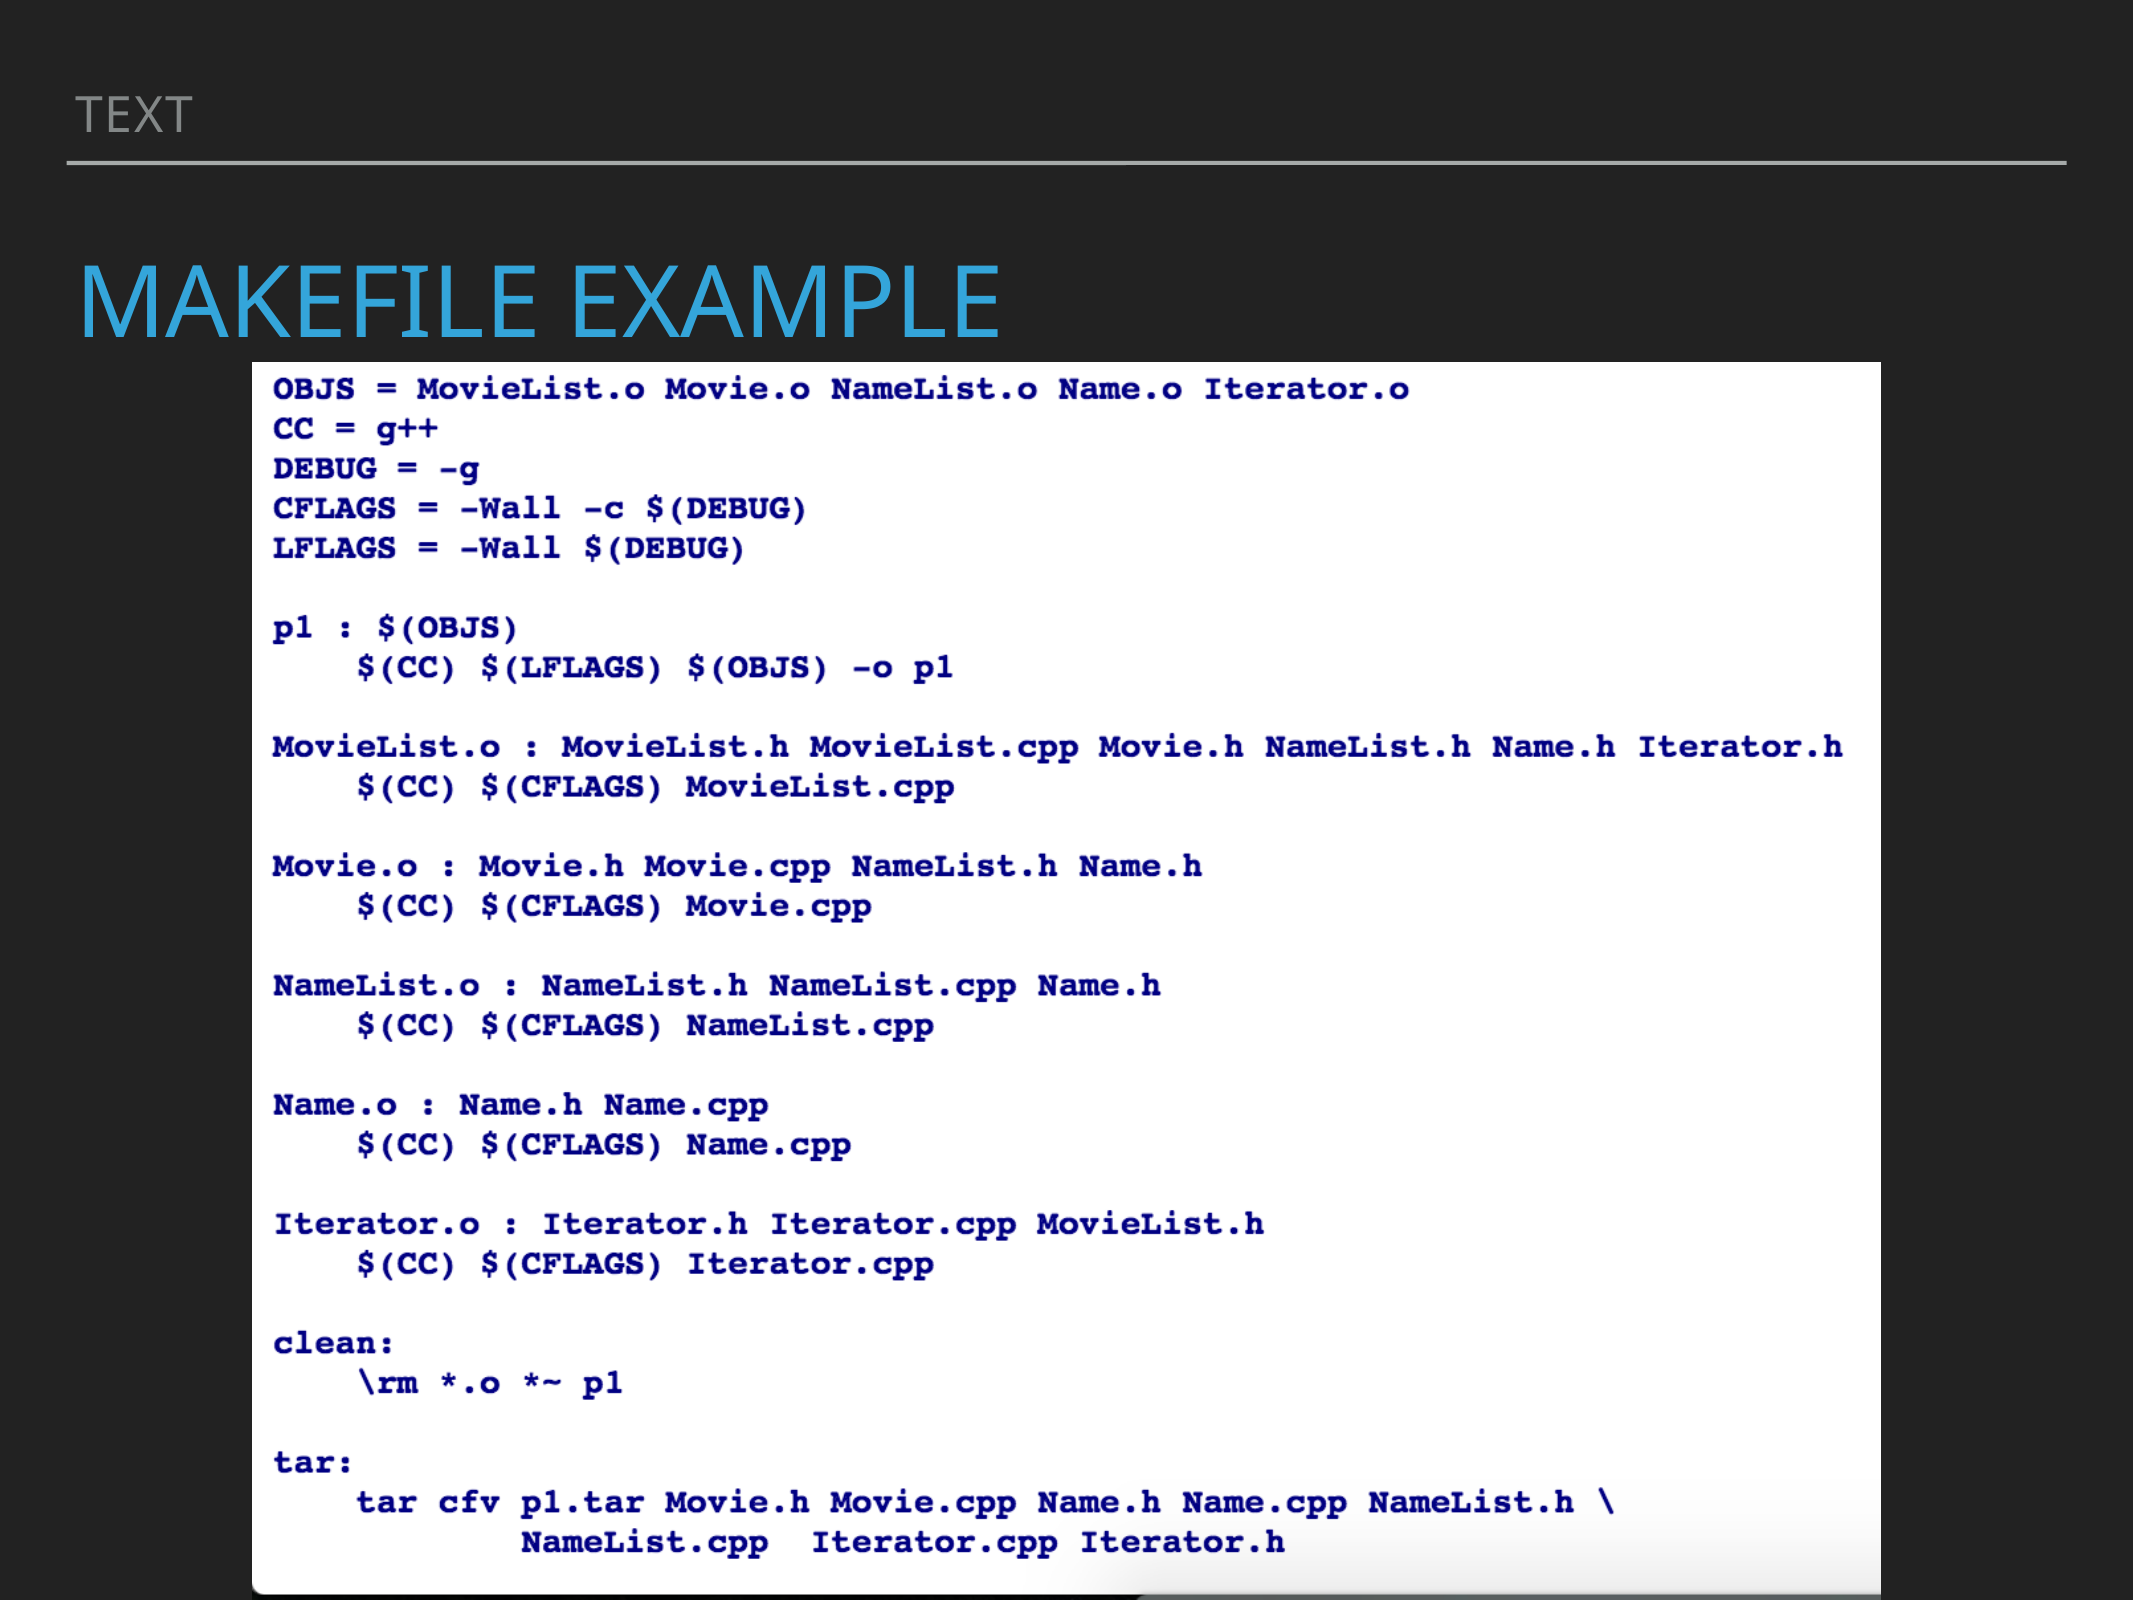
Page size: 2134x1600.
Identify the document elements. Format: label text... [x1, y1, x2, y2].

picture [252, 362, 1882, 1600]
title Makefile example [66, 251, 2068, 372]
list Text [66, 74, 1901, 151]
